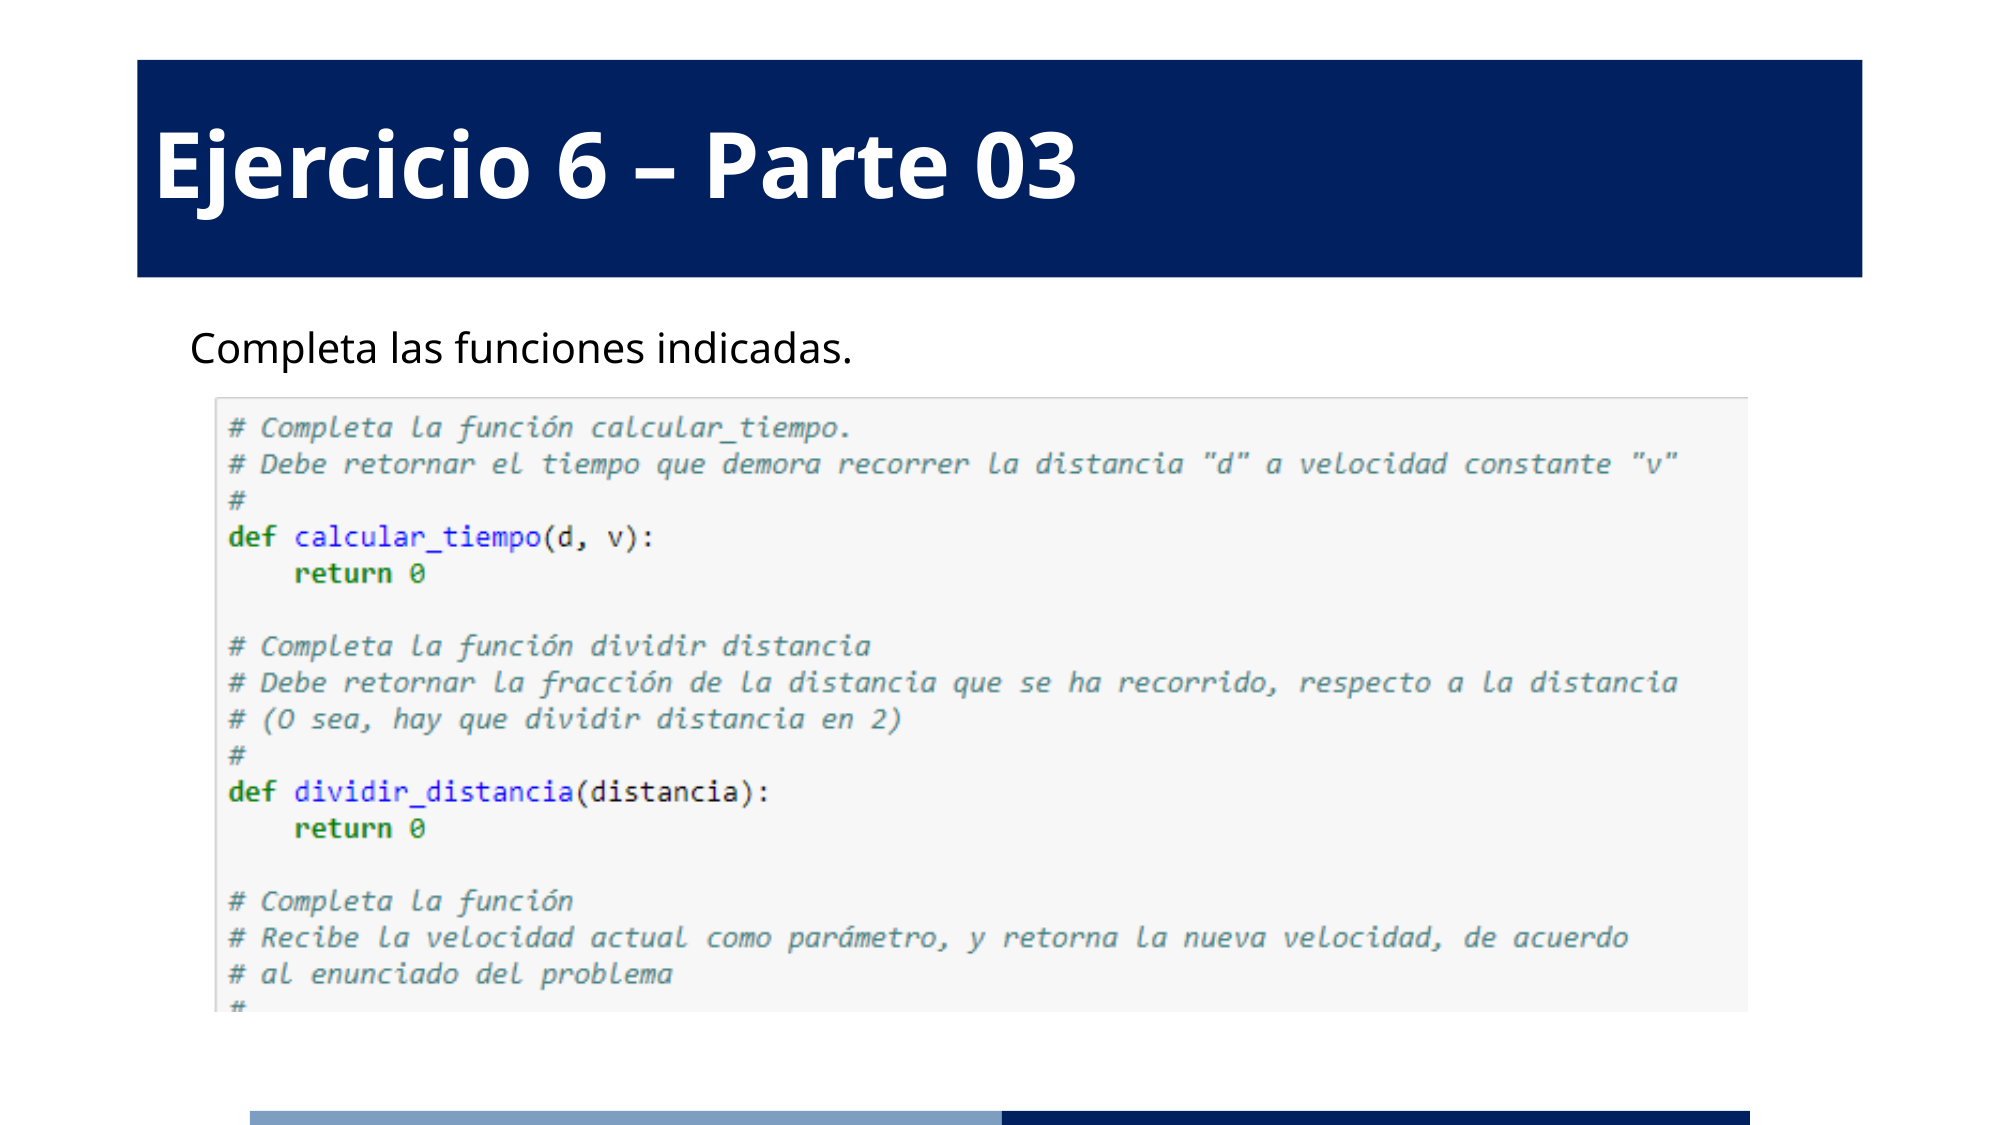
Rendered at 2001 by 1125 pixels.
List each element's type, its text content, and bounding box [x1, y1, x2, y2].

picture [211, 397, 1748, 1012]
list Completa las funciones indicadas. [137, 295, 1876, 1079]
title Ejercicio 6 – Parte 03 [137, 59, 1863, 278]
